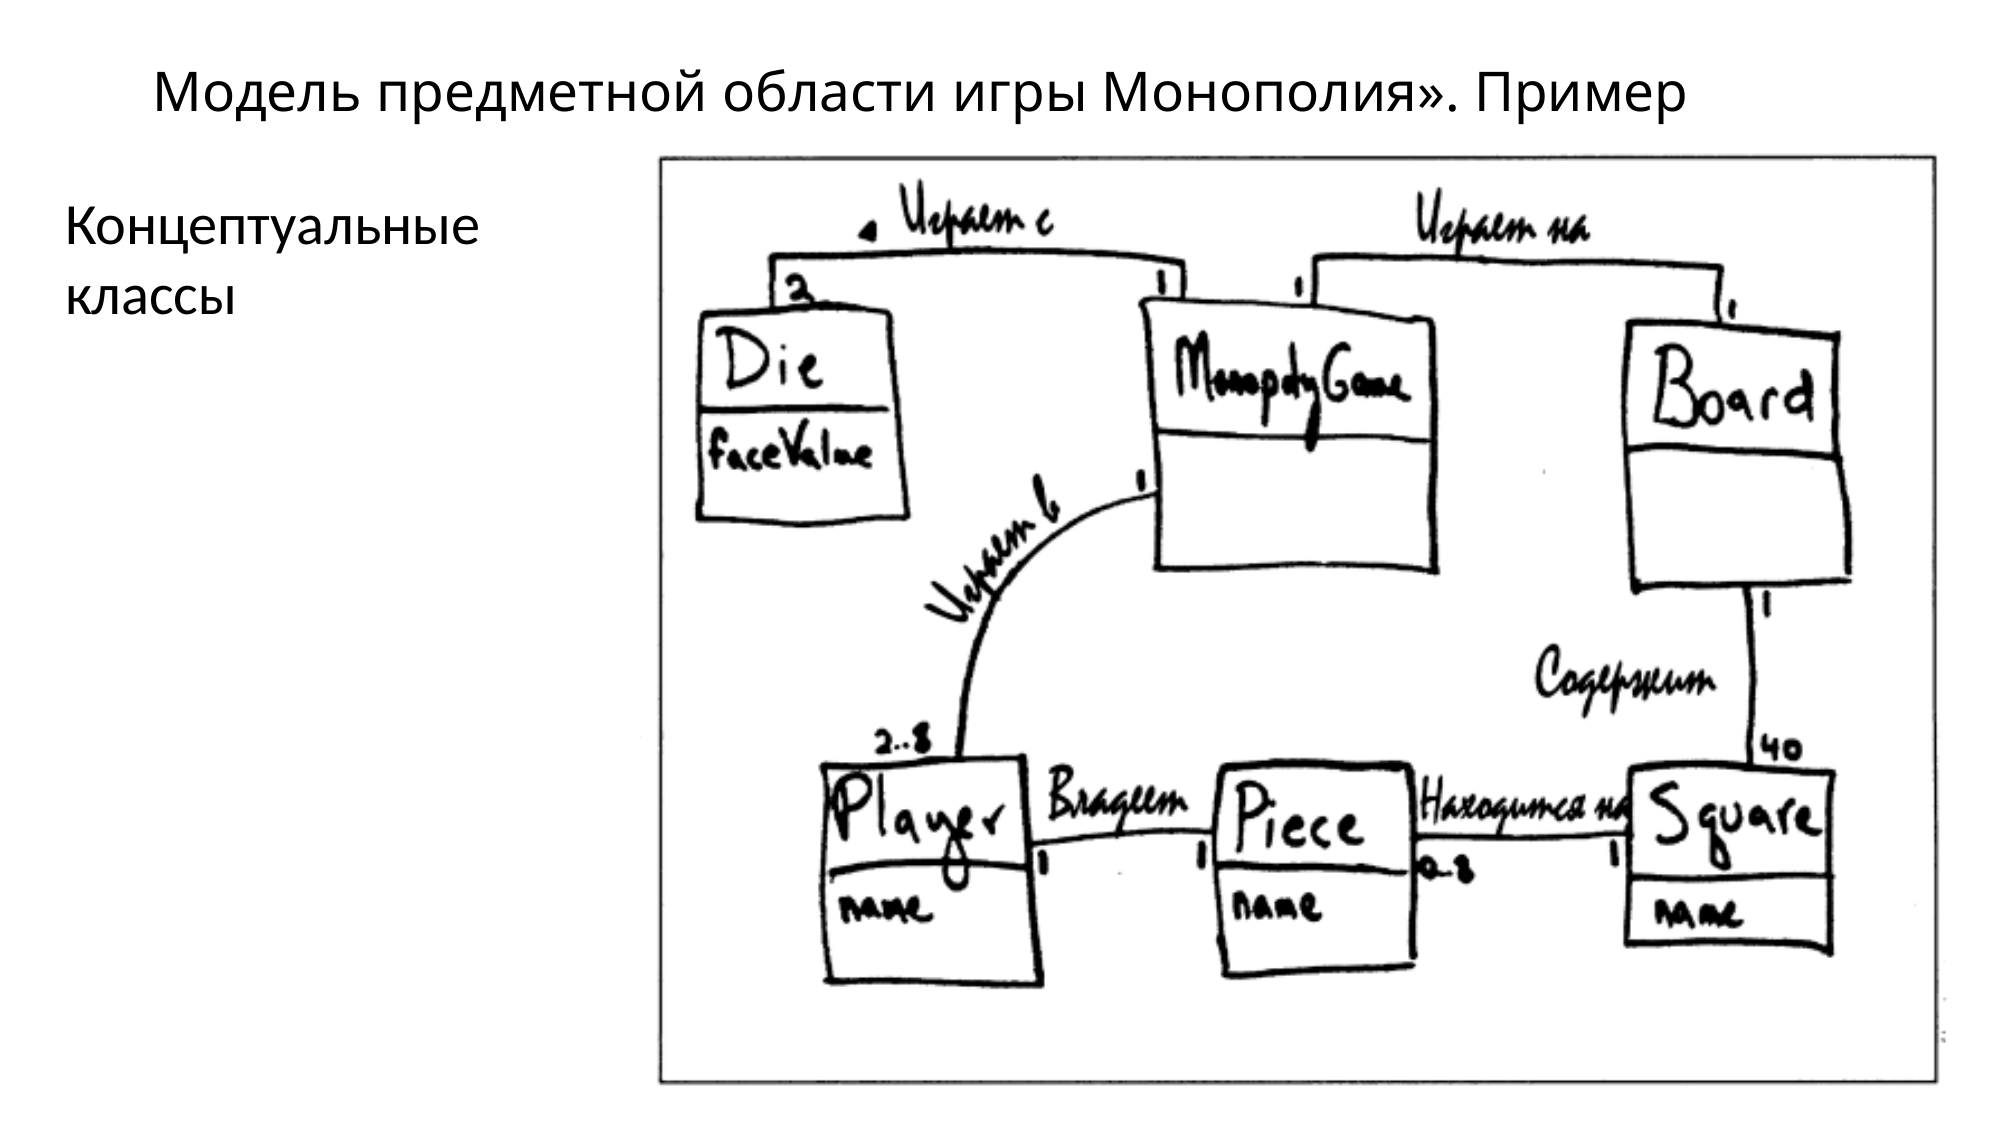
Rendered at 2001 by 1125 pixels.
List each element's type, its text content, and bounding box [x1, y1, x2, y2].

picture [637, 141, 1964, 1099]
list Концептуальные классы [50, 178, 535, 1091]
title Модель предметной области игры Монополия». Пример [137, 42, 1863, 145]
